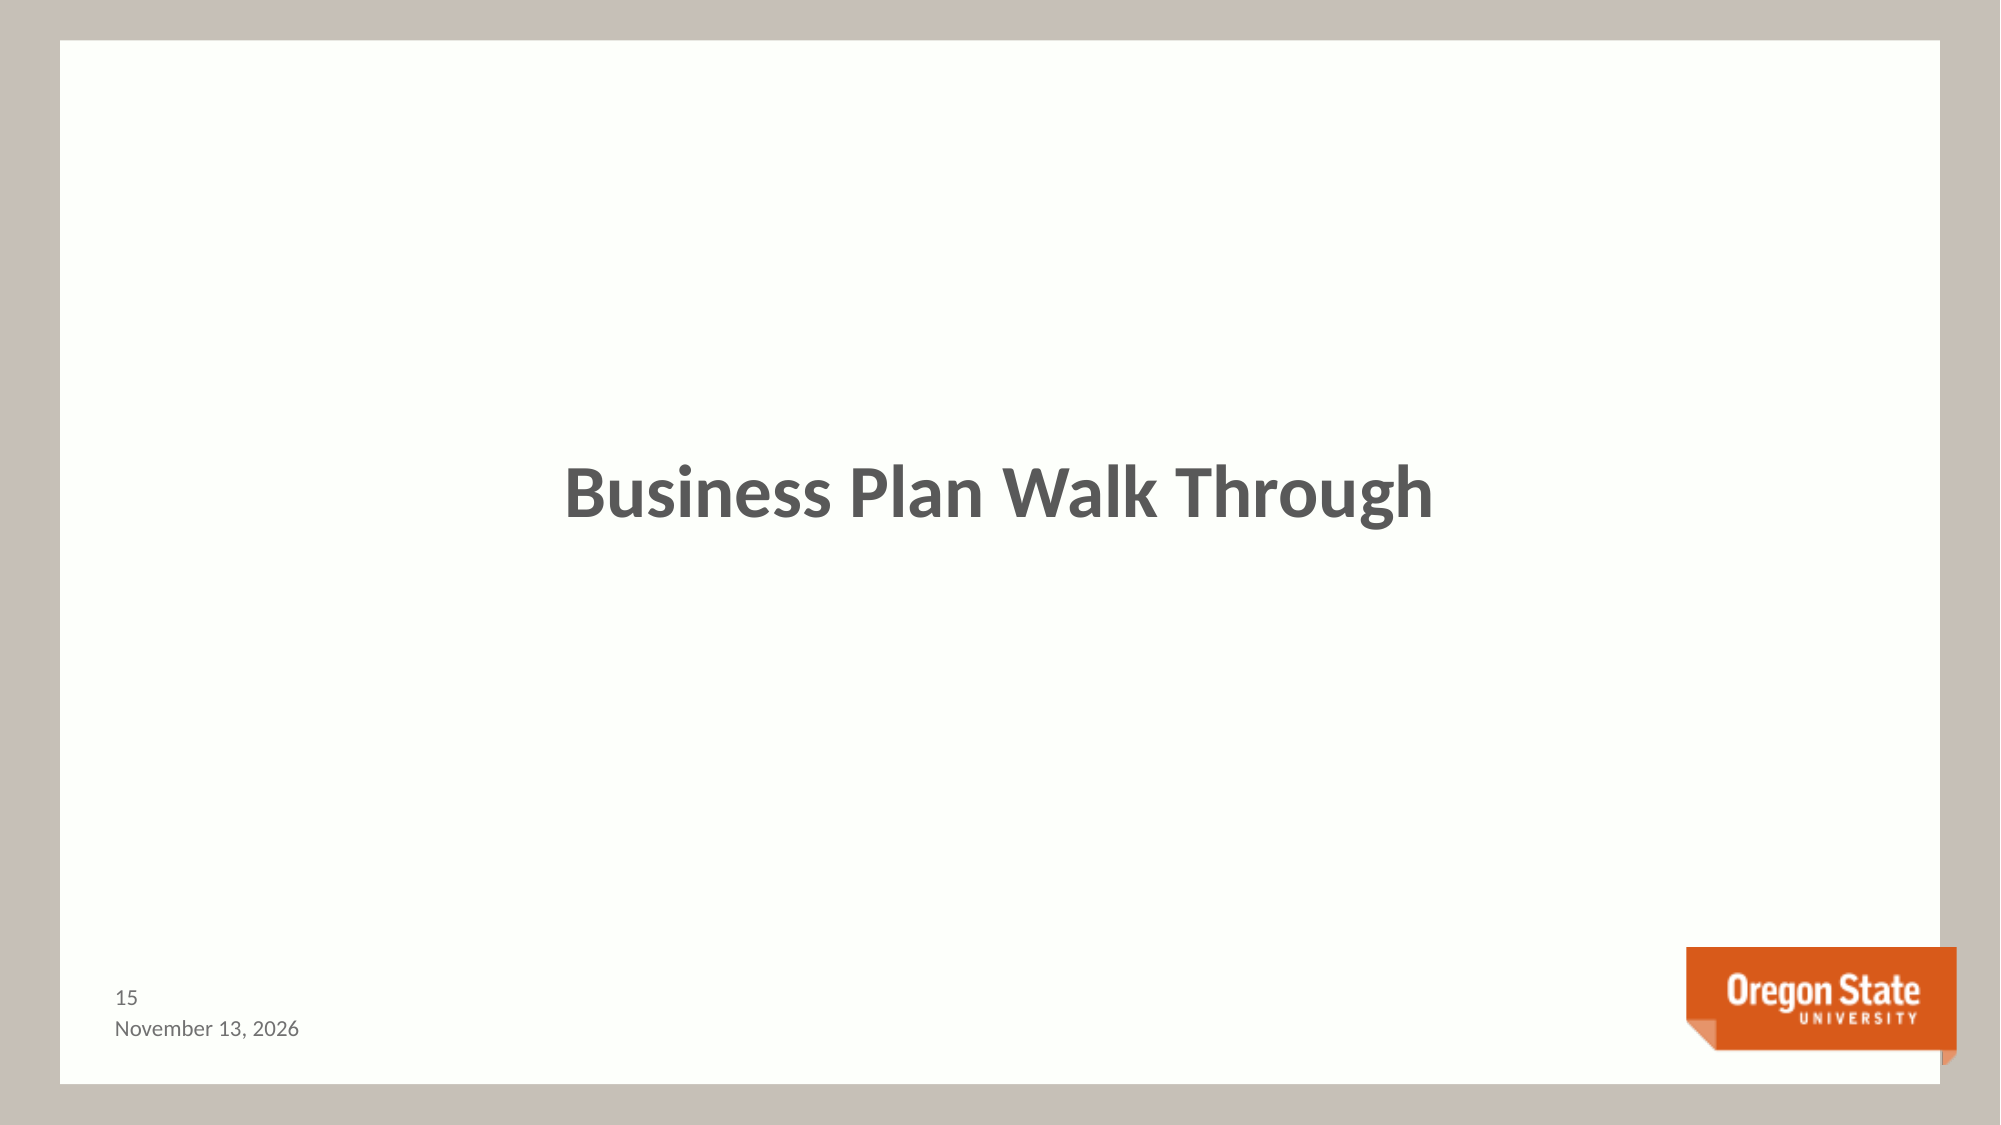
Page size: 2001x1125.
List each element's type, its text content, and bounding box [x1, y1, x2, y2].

list Business Plan Walk Through [99, 224, 1900, 938]
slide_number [99, 1012, 500, 1043]
slide_number 14 [99, 982, 180, 1013]
